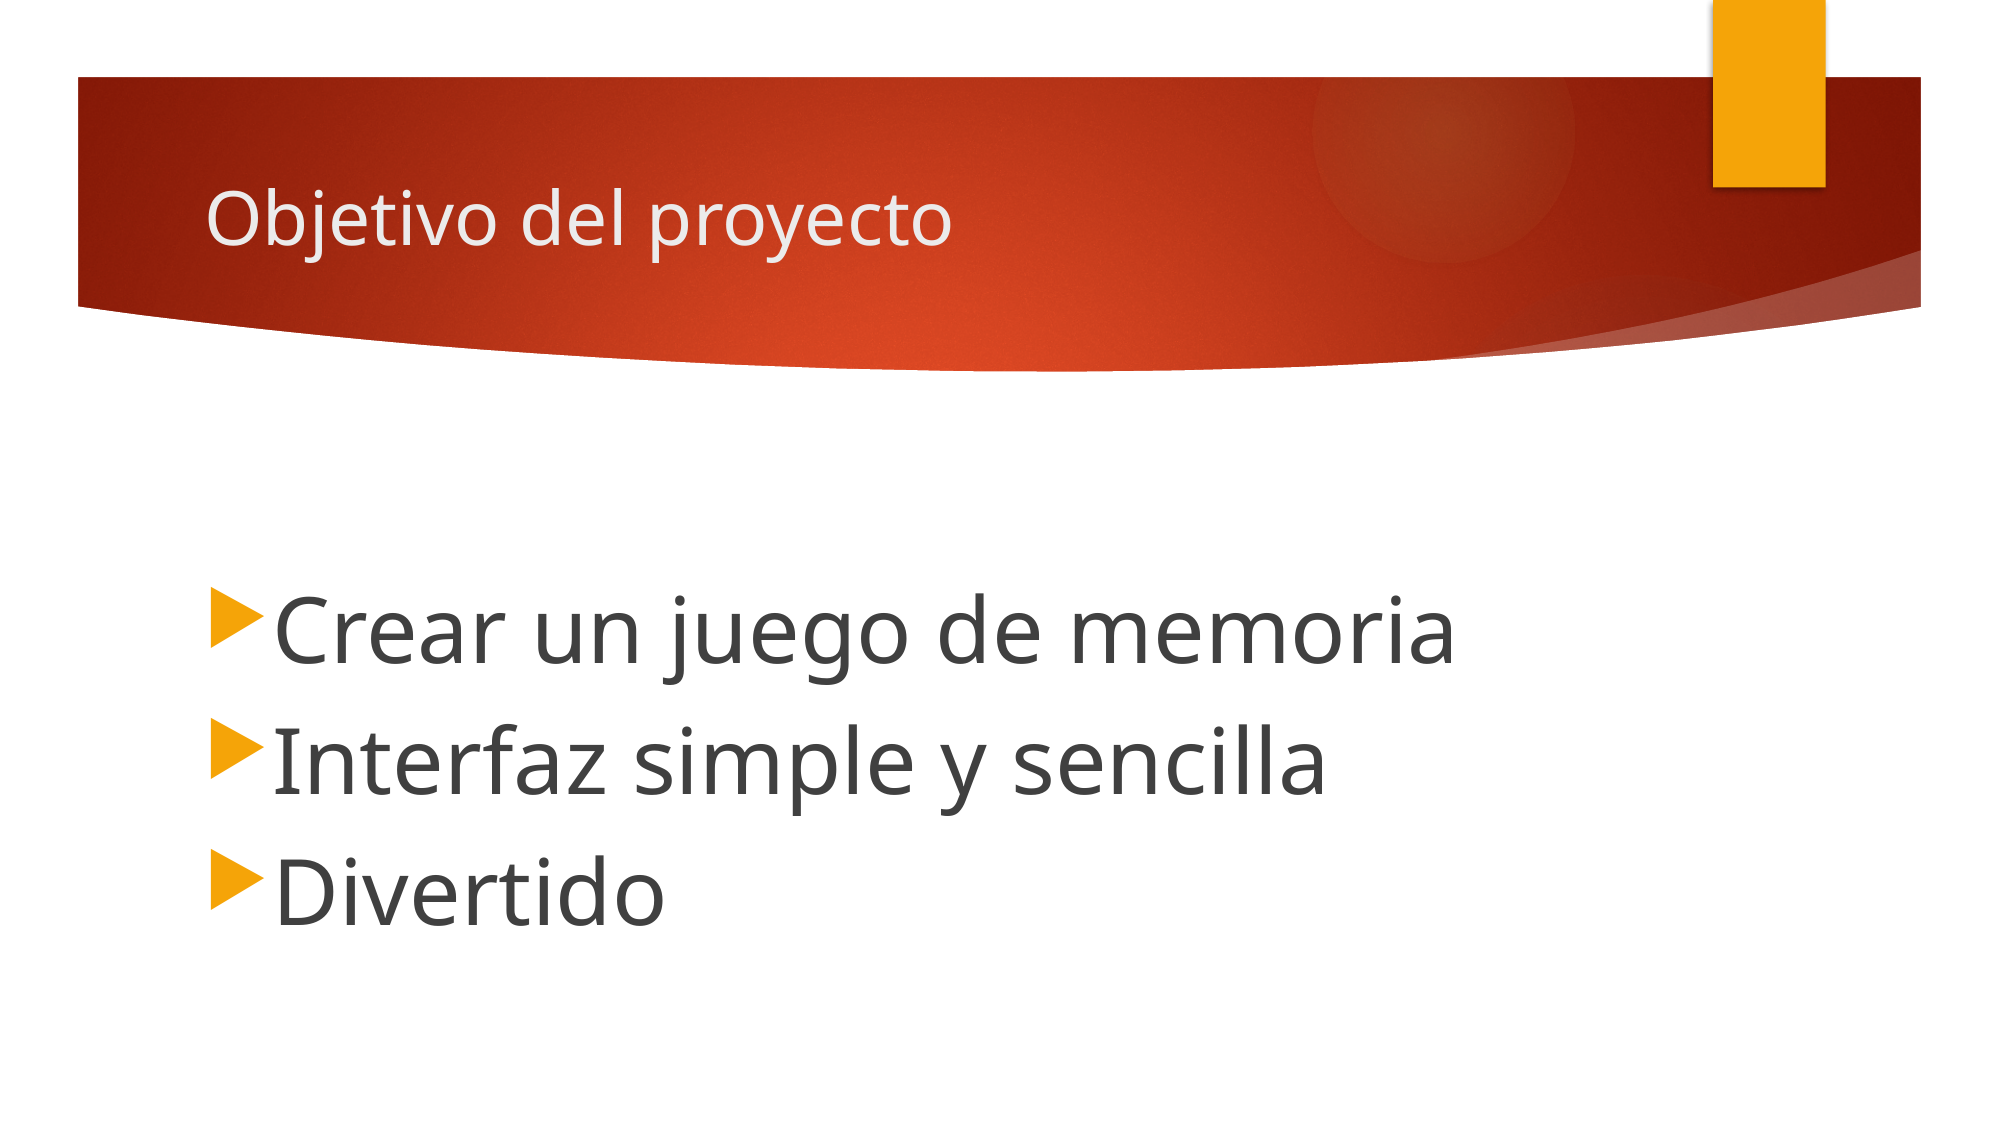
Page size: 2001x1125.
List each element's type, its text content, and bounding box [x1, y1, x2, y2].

list Crear un juego de memoria Interfaz simple y sencilla Divertido [189, 564, 1627, 1125]
title Objetivo del proyecto [189, 155, 1627, 275]
